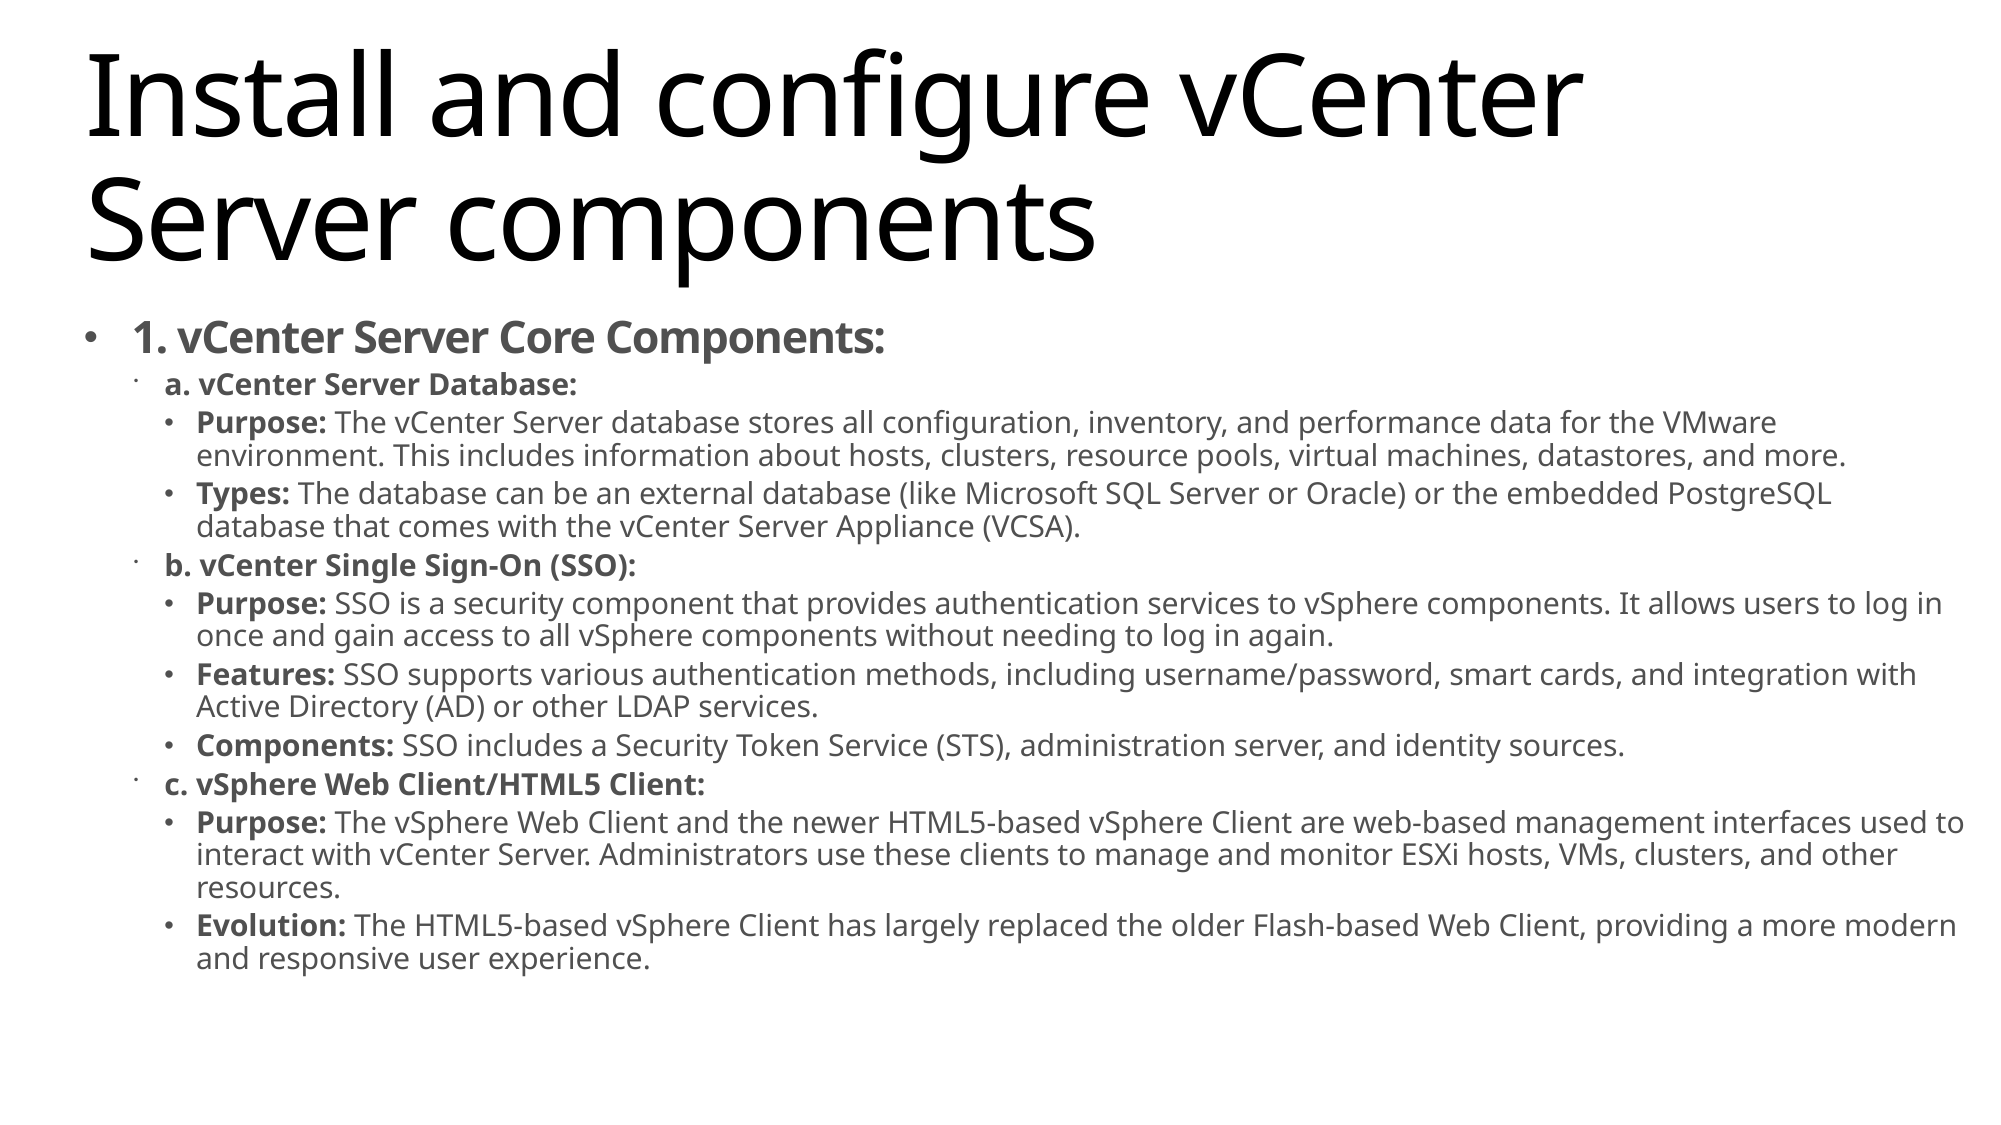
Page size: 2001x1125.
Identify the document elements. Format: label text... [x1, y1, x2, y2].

title Install and configure vCenter Server components [85, 37, 1915, 211]
text_box 1. vCenter Server Core Components: a. vCenter Server Database: Purpose: The vCenter Server database stores all configuration, inventory, and performance data for the VMware environment. This includes information about hosts, clusters, resource pools, virtual machines, datastores, and more. Types: The database can be an external database (like Microsoft SQL Server or Oracle) or the embedded PostgreSQL database that comes with the vCenter Server Appliance (VCSA). b. vCenter Single Sign-On (SSO): Purpose: SSO is a security component that provides authentication services to vSphere components. It allows users to log in once and gain access to all vSphere components without needing to log in again. Features: SSO supports various authentication methods, including username/password, smart cards, and integration with Active Directory (AD) or other LDAP services. Components: SSO includes a Security Token Service (STS), administration server, and identity sources. c. vSphere Web Client/HTML5 Client: Purpose: The vSphere Web Client and the newer HTML5-based vSphere Client are web-based management interfaces used to interact with vCenter Server. Administrators use these clients to manage and monitor ESXi hosts, VMs, clusters, and other resources. Evolution: The HTML5-based vSphere Client has largely replaced the older Flash-based Web Client, providing a more modern and responsive user experience. [69, 307, 1982, 991]
text_box [44, 211, 1957, 966]
